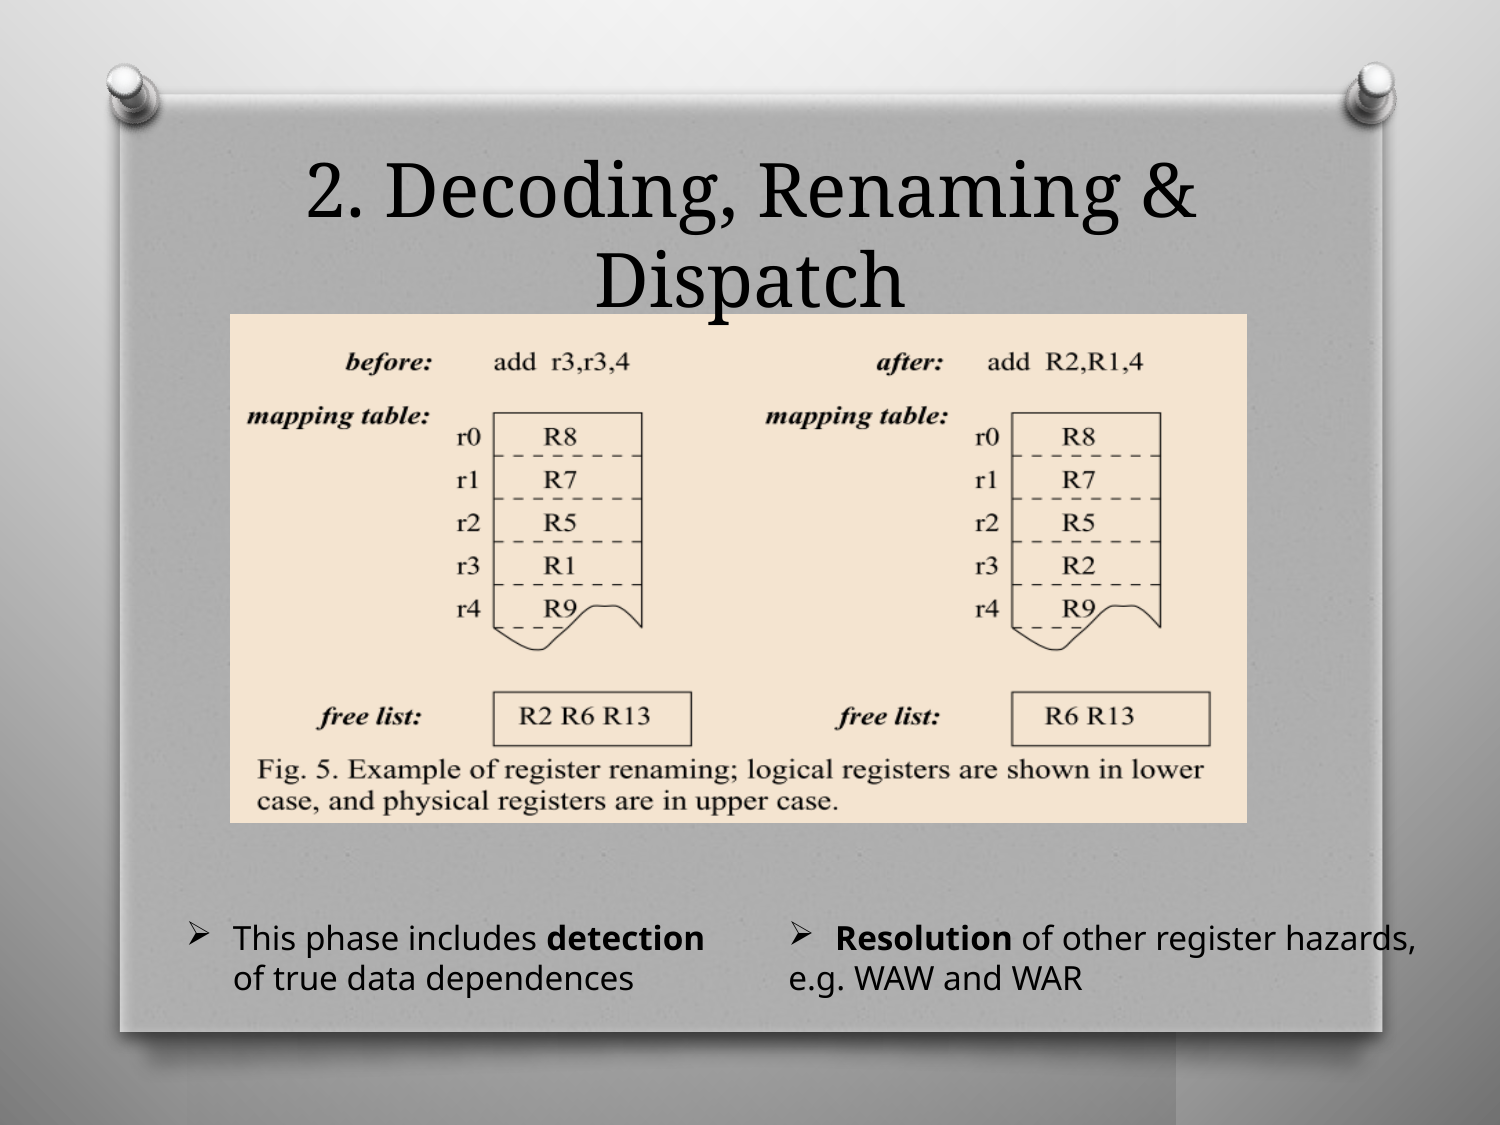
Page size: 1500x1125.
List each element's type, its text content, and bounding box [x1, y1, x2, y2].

title 2. Decoding, Renaming & Dispatch [179, 134, 1323, 332]
text_box This phase includes detection of true data dependences [171, 909, 727, 1005]
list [229, 314, 1247, 823]
picture [1317, 35, 1439, 156]
text_box Resolution of other register hazards, e.g. WAW and WAR [773, 909, 1500, 1005]
picture [75, 29, 198, 153]
